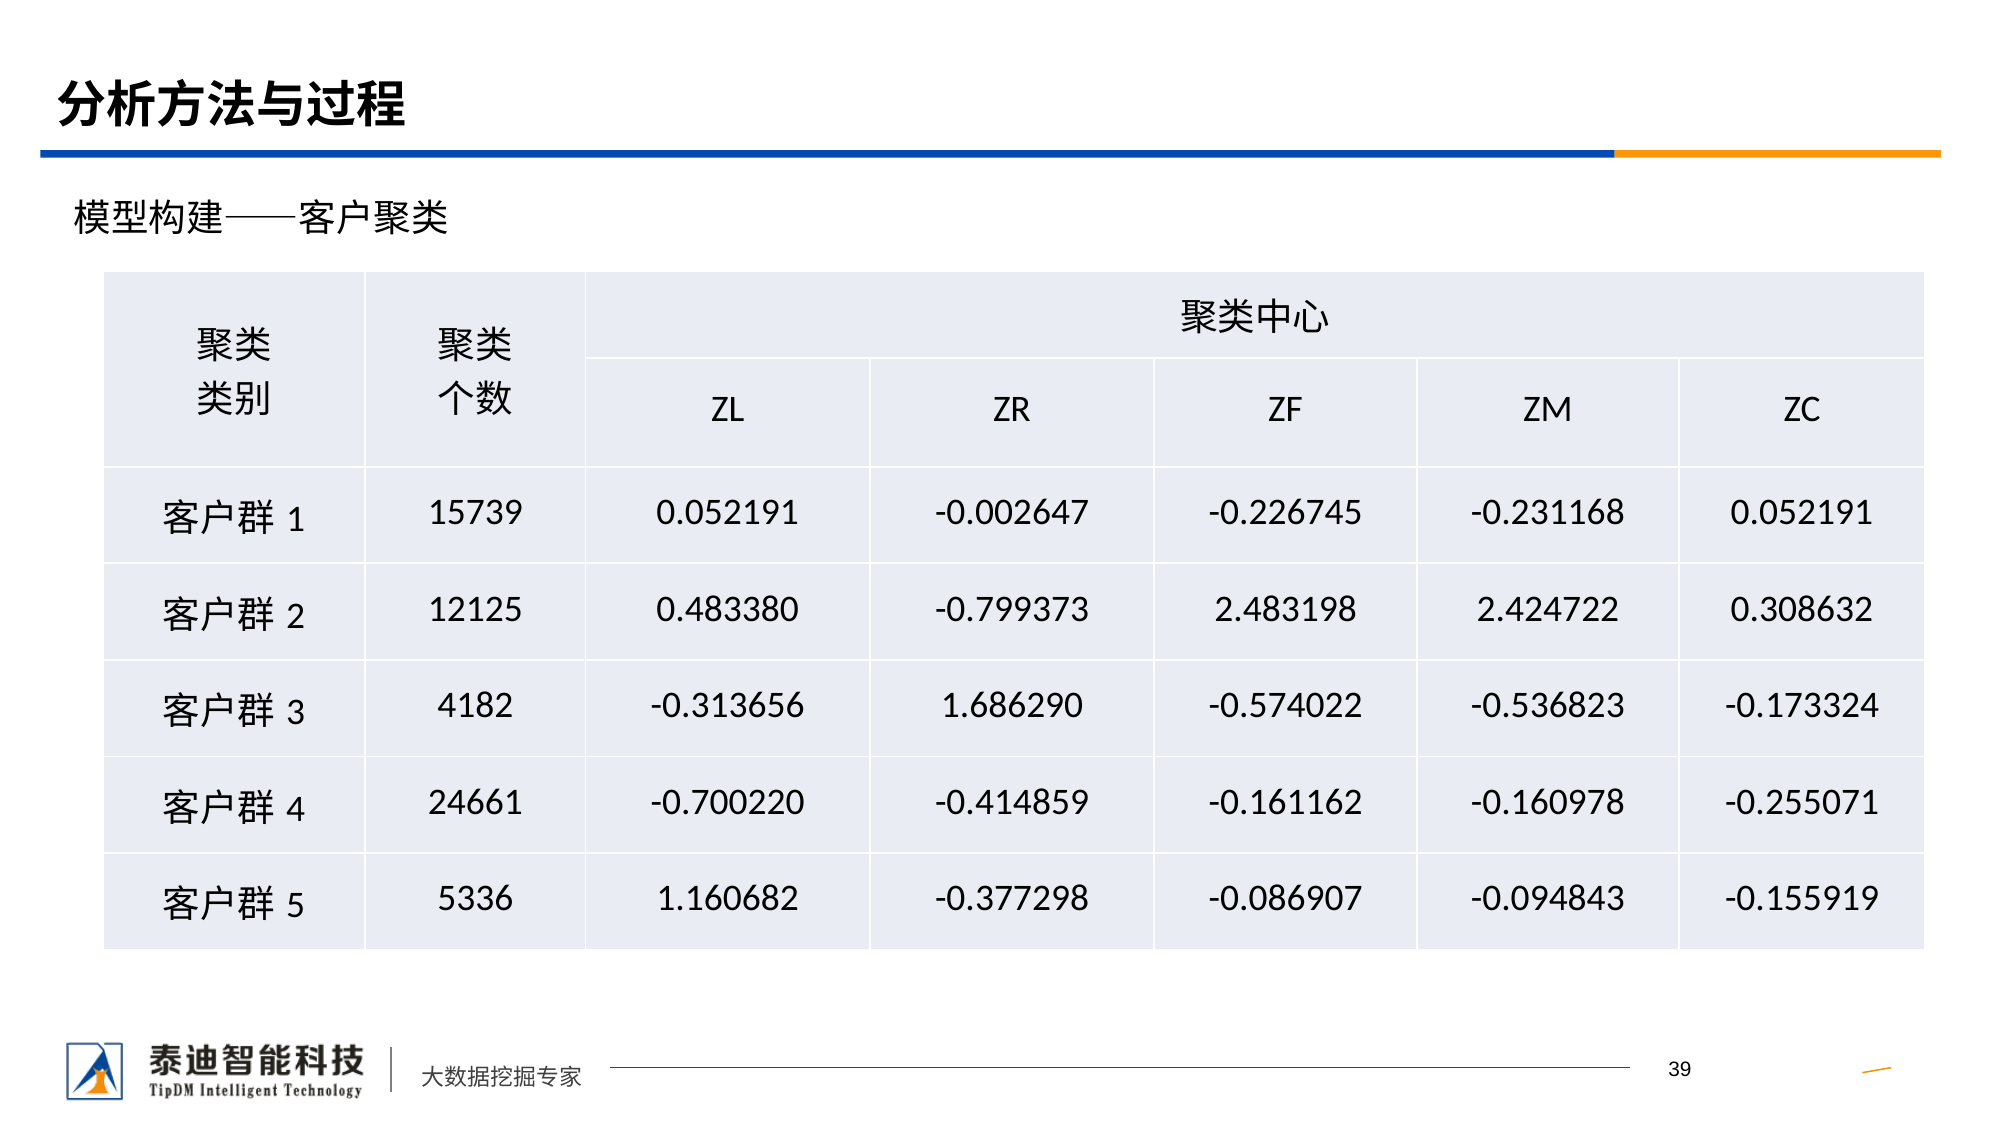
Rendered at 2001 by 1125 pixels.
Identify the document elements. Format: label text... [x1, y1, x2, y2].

list 模型构建——客户聚类 [58, 163, 1913, 1028]
table_cell -0.313656 [586, 661, 869, 756]
table_cell 4182 [366, 661, 585, 756]
table_cell 1.686290 [871, 661, 1153, 756]
table_cell -0.086907 [1155, 854, 1416, 949]
table_cell 0.483380 [586, 564, 869, 659]
table_cell 2.483198 [1155, 564, 1416, 659]
table_cell 12125 [366, 564, 585, 659]
table_header 聚类 类别 [104, 272, 364, 466]
table_cell -0.414859 [871, 757, 1153, 852]
table_cell -0.536823 [1418, 661, 1678, 756]
table_cell 客户群1 [104, 468, 364, 562]
table_cell -0.255071 [1680, 757, 1924, 852]
table_cell ZC [1680, 359, 1924, 466]
table_cell -0.700220 [586, 757, 869, 852]
table_header 聚类 个数 [366, 272, 585, 466]
table_cell 客户群3 [104, 661, 364, 756]
table_cell 1.160682 [586, 854, 869, 949]
table_cell -0.226745 [1155, 468, 1416, 562]
table_cell 0.052191 [586, 468, 869, 562]
table_cell 5336 [366, 854, 585, 949]
table_cell 15739 [366, 468, 585, 562]
table_cell ZL [586, 359, 869, 466]
table_cell ZF [1155, 359, 1416, 466]
table_cell ZR [871, 359, 1153, 466]
table_cell 0.308632 [1680, 564, 1924, 659]
table_header 聚类中心 [586, 272, 1924, 357]
table_cell -0.231168 [1418, 468, 1678, 562]
table_cell ZM [1418, 359, 1678, 466]
table_cell 客户群4 [104, 757, 364, 852]
table_cell -0.377298 [871, 854, 1153, 949]
title 分析方法与过程 [41, 58, 1843, 146]
table_cell -0.155919 [1680, 854, 1924, 949]
table_cell -0.094843 [1418, 854, 1678, 949]
table_cell -0.799373 [871, 564, 1153, 659]
table_cell -0.160978 [1418, 757, 1678, 852]
table_cell 24661 [366, 757, 585, 852]
table_cell 客户群5 [104, 854, 364, 949]
table_cell 0.052191 [1680, 468, 1924, 562]
table_cell -0.173324 [1680, 661, 1924, 756]
table_cell -0.002647 [871, 468, 1153, 562]
picture [62, 1028, 368, 1107]
table_cell 客户群2 [104, 564, 364, 659]
table_cell -0.161162 [1155, 757, 1416, 852]
table_cell 2.424722 [1418, 564, 1678, 659]
table_cell -0.574022 [1155, 661, 1416, 756]
